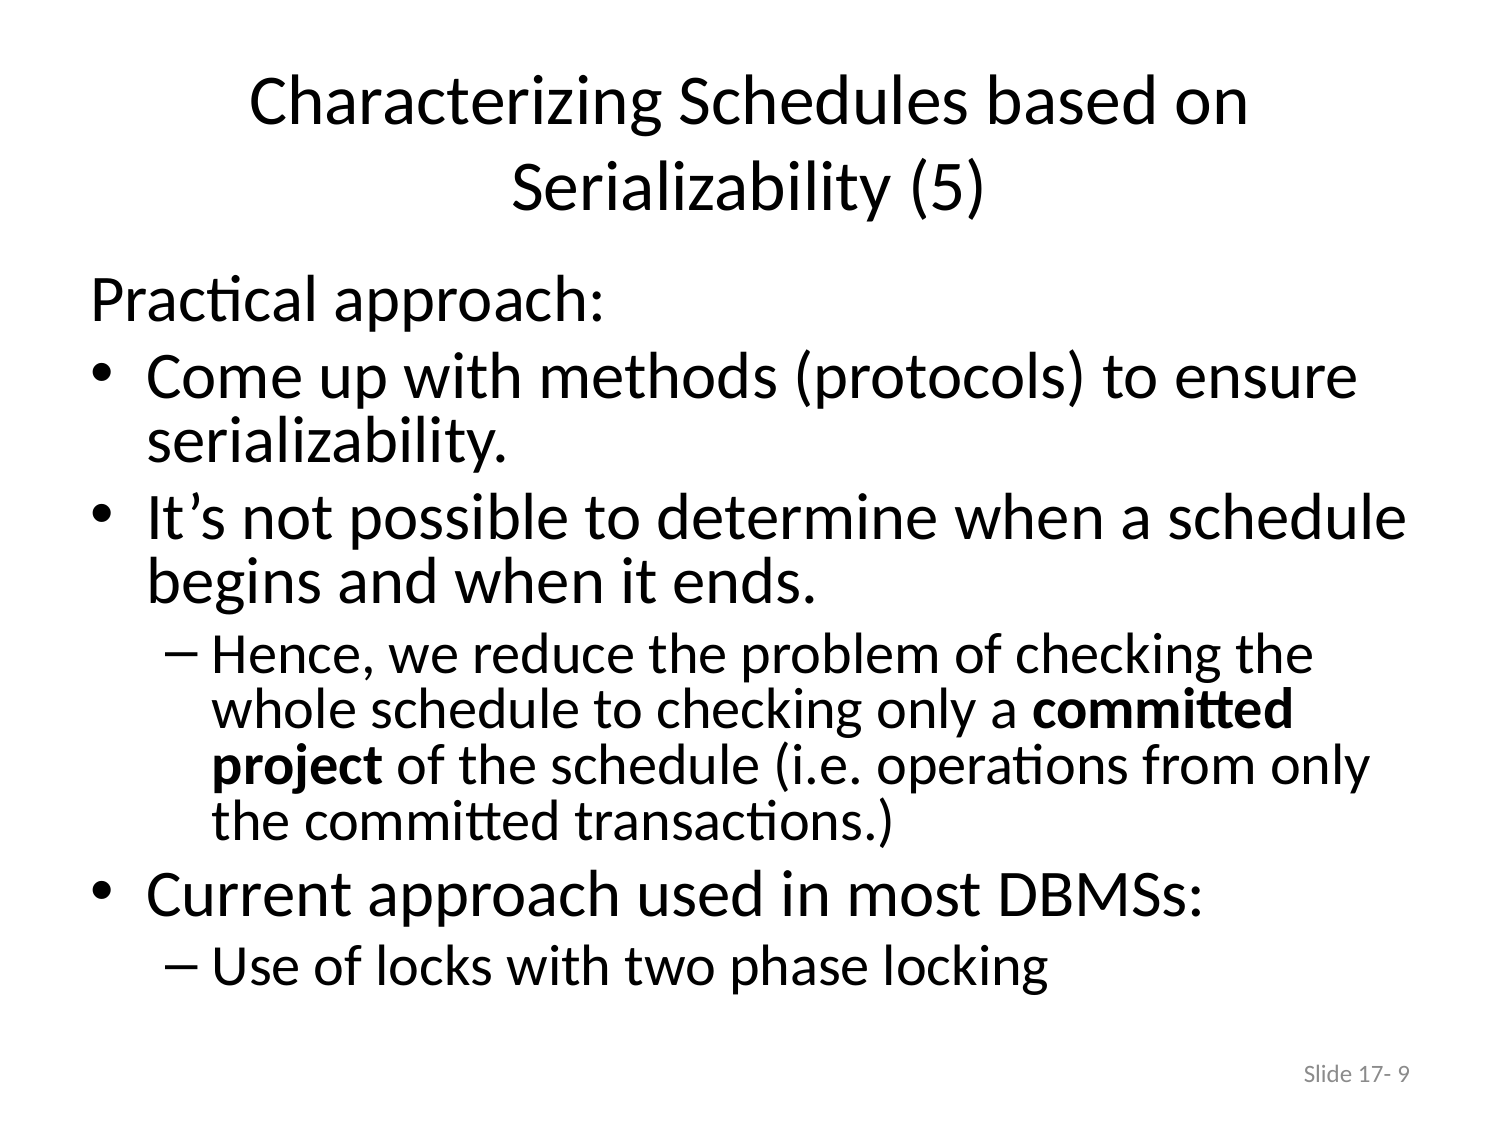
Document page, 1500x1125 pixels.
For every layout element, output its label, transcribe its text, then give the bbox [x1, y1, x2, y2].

slide_number Slide 17- 9 [1074, 1042, 1425, 1103]
title Characterizing Schedules based on Serializability (5) [75, 45, 1425, 233]
list Practical approach: Come up with methods (protocols) to ensure serializability. It’s not possible to determine when a schedule begins and when it ends. Hence, we reduce the problem of checking the whole schedule to checking only a committed project of the schedule (i.e. operations from only the committed transactions.) Current approach used in most DBMSs: Use of locks with two phase locking [75, 262, 1425, 1005]
